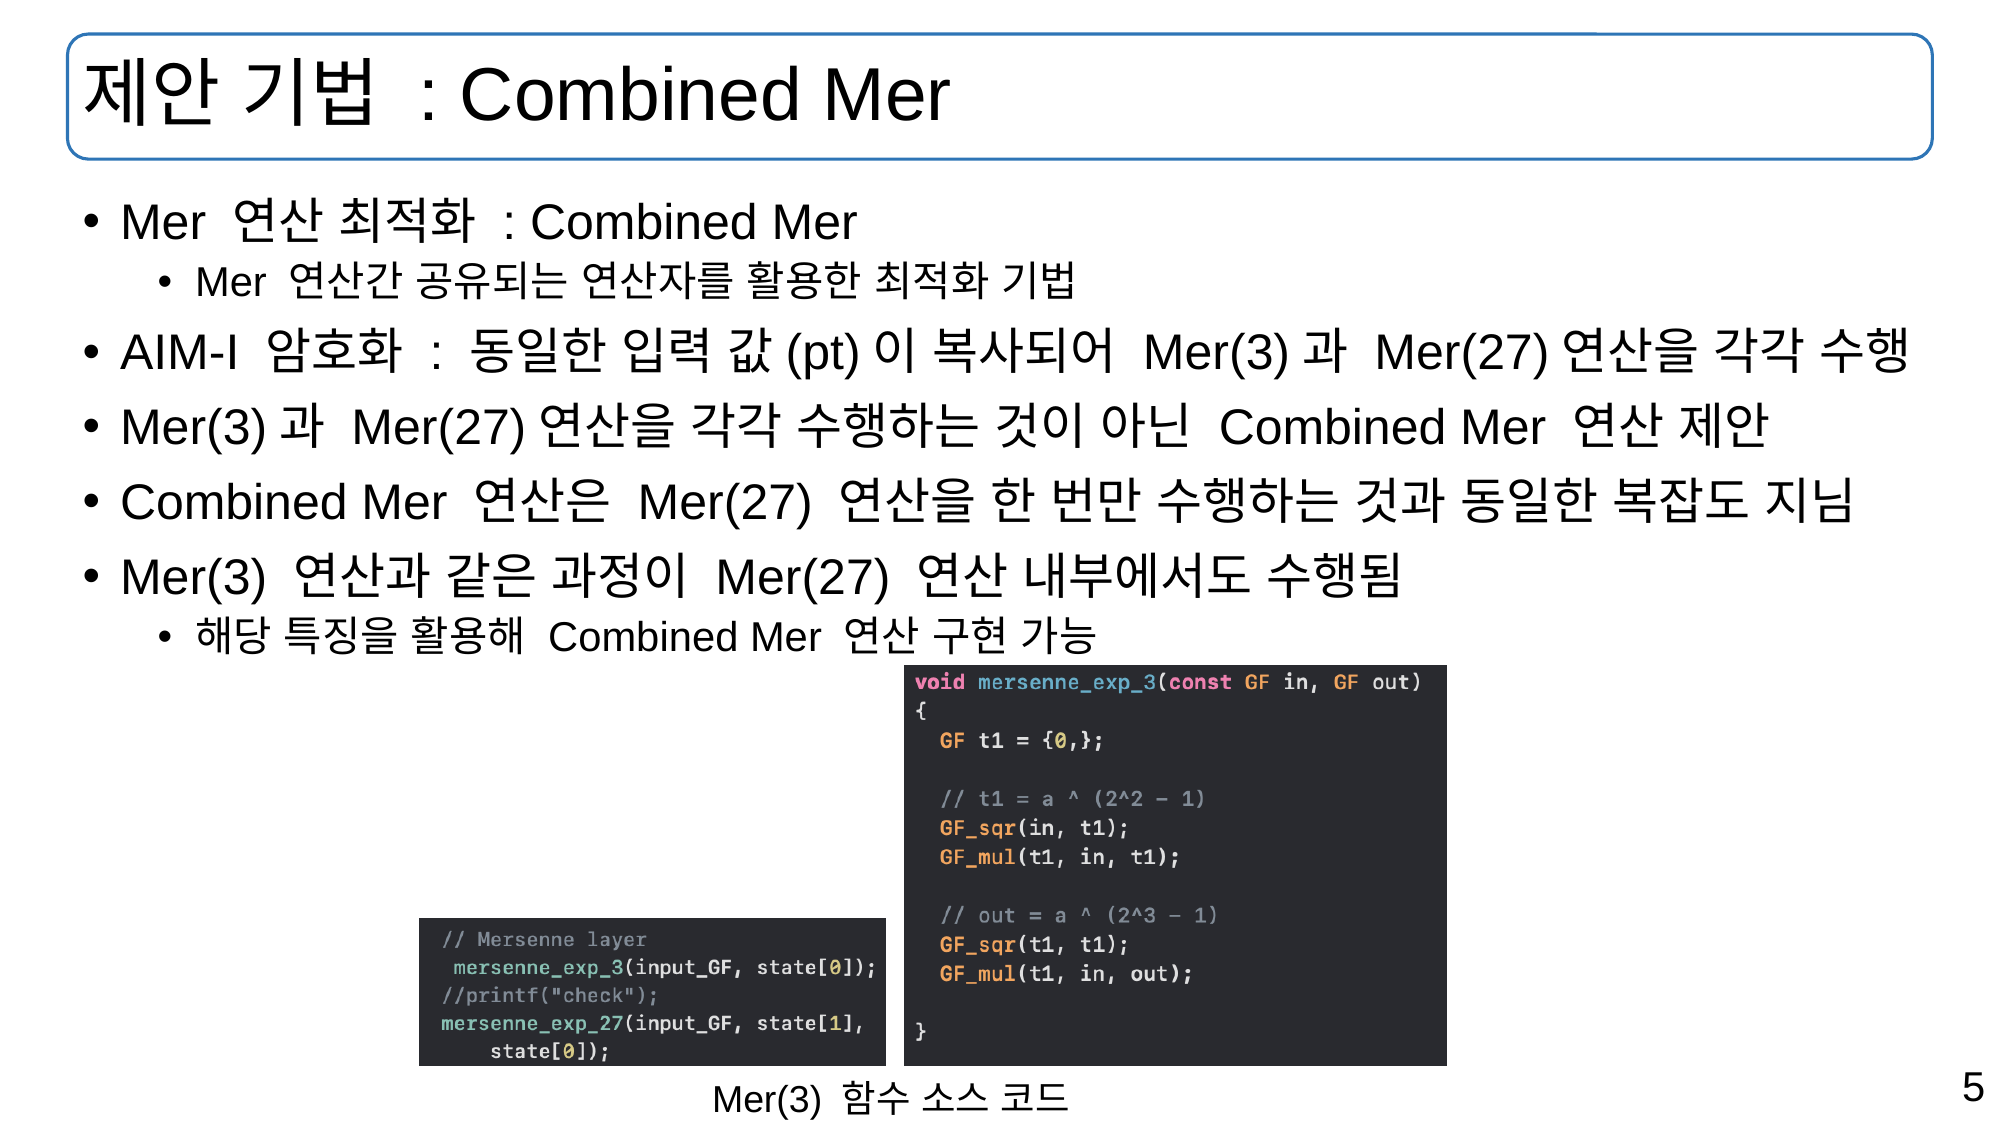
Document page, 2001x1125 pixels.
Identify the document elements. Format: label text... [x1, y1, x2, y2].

picture [419, 918, 886, 1066]
title 제안 기법 : Combined Mer [67, 34, 1933, 160]
list Mer 연산 최적화 : Combined Mer Mer 연산간 공유되는 연산자를 활용한 최적화 기법 AIM-I 암호화 : 동일한 입력 값(pt)이 복사되어 Mer(3)과 Mer(27)연산을 각각 수행 Mer(3)과 Mer(27)연산을 각각 수행하는 것이 아닌 Combined Mer 연산 제안 Combined Mer 연산은 Mer(27) 연산을 한 번만 수행하는 것과 동일한 복잡도 지님 Mer(3) 연산과 같은 과정이 Mer(27) 연산 내부에서도 수행됨 해당 특징을 활용해 Combined Mer 연산 구현 가능 [67, 189, 1933, 1109]
picture [904, 665, 1448, 1066]
text_box Mer(3) 함수 소스 코드 [697, 1067, 1098, 1125]
